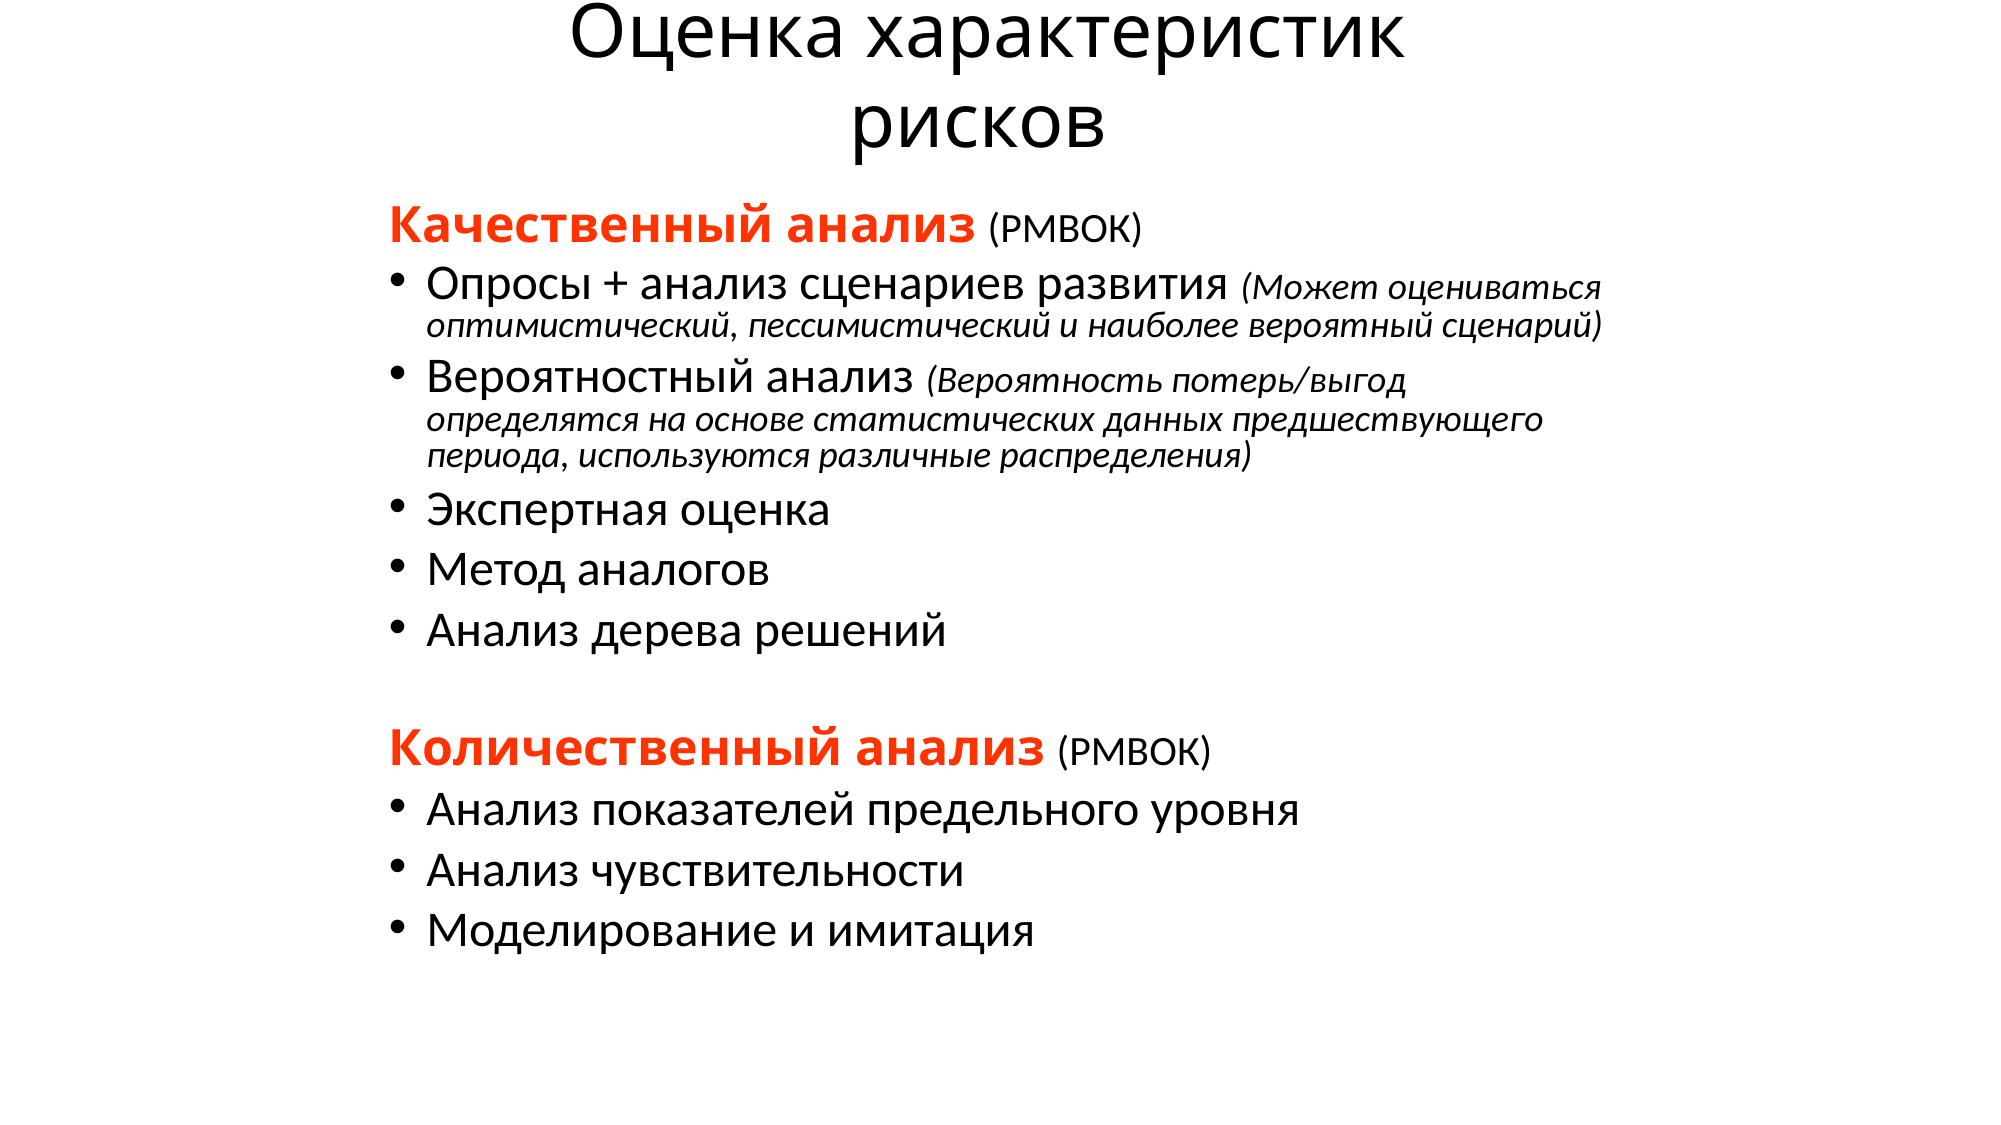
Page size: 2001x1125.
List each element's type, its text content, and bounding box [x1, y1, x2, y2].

title Оценка характеристик рисков [480, 20, 1496, 126]
list Качественный анализ (РМВОК)‏ Опросы + анализ сценариев развития (Может оцениваться оптимистический, пессимистический и наиболее вероятный сценарий) Вероятностный анализ (Вероятность потерь/выгод определятся на основе статистических данных предшествующего периода, используются различные распределения) Экспертная оценка Метод аналогов Анализ дерева решений Количественный анализ (РМВОК) Анализ показателей предельного уровня Анализ чувствительности Моделирование и имитация [373, 196, 1641, 1047]
